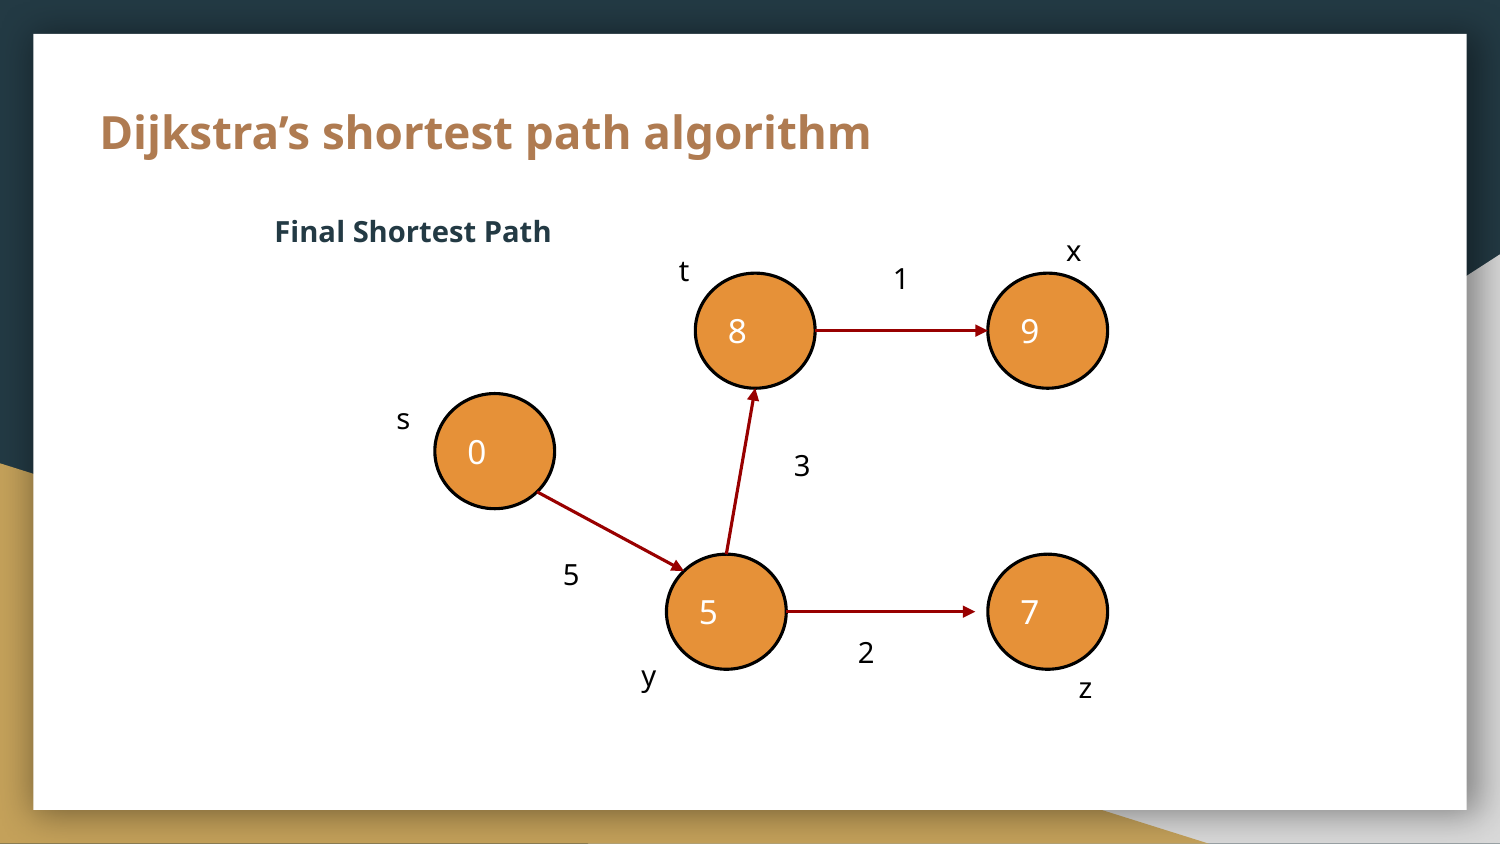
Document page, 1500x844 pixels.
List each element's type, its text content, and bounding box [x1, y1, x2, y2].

text_box 7 [987, 554, 1108, 670]
text_box 9 [987, 273, 1108, 389]
text_box 3 [778, 432, 829, 525]
text_box x [1051, 217, 1146, 310]
text_box 1 [877, 245, 942, 303]
text_box s [381, 385, 476, 478]
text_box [536, 491, 685, 572]
text_box 8 [695, 273, 816, 389]
text_box 5 [547, 579, 612, 634]
text_box Final Shortest Path [259, 198, 596, 314]
text_box 5 [666, 554, 787, 670]
text_box 2 [842, 619, 893, 712]
text_box t [664, 237, 698, 296]
title Dijkstra’s shortest path algorithm [84, 88, 1316, 131]
text_box z [1063, 654, 1159, 747]
text_box 0 [441, 393, 555, 509]
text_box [726, 387, 756, 555]
text_box y [626, 641, 722, 734]
